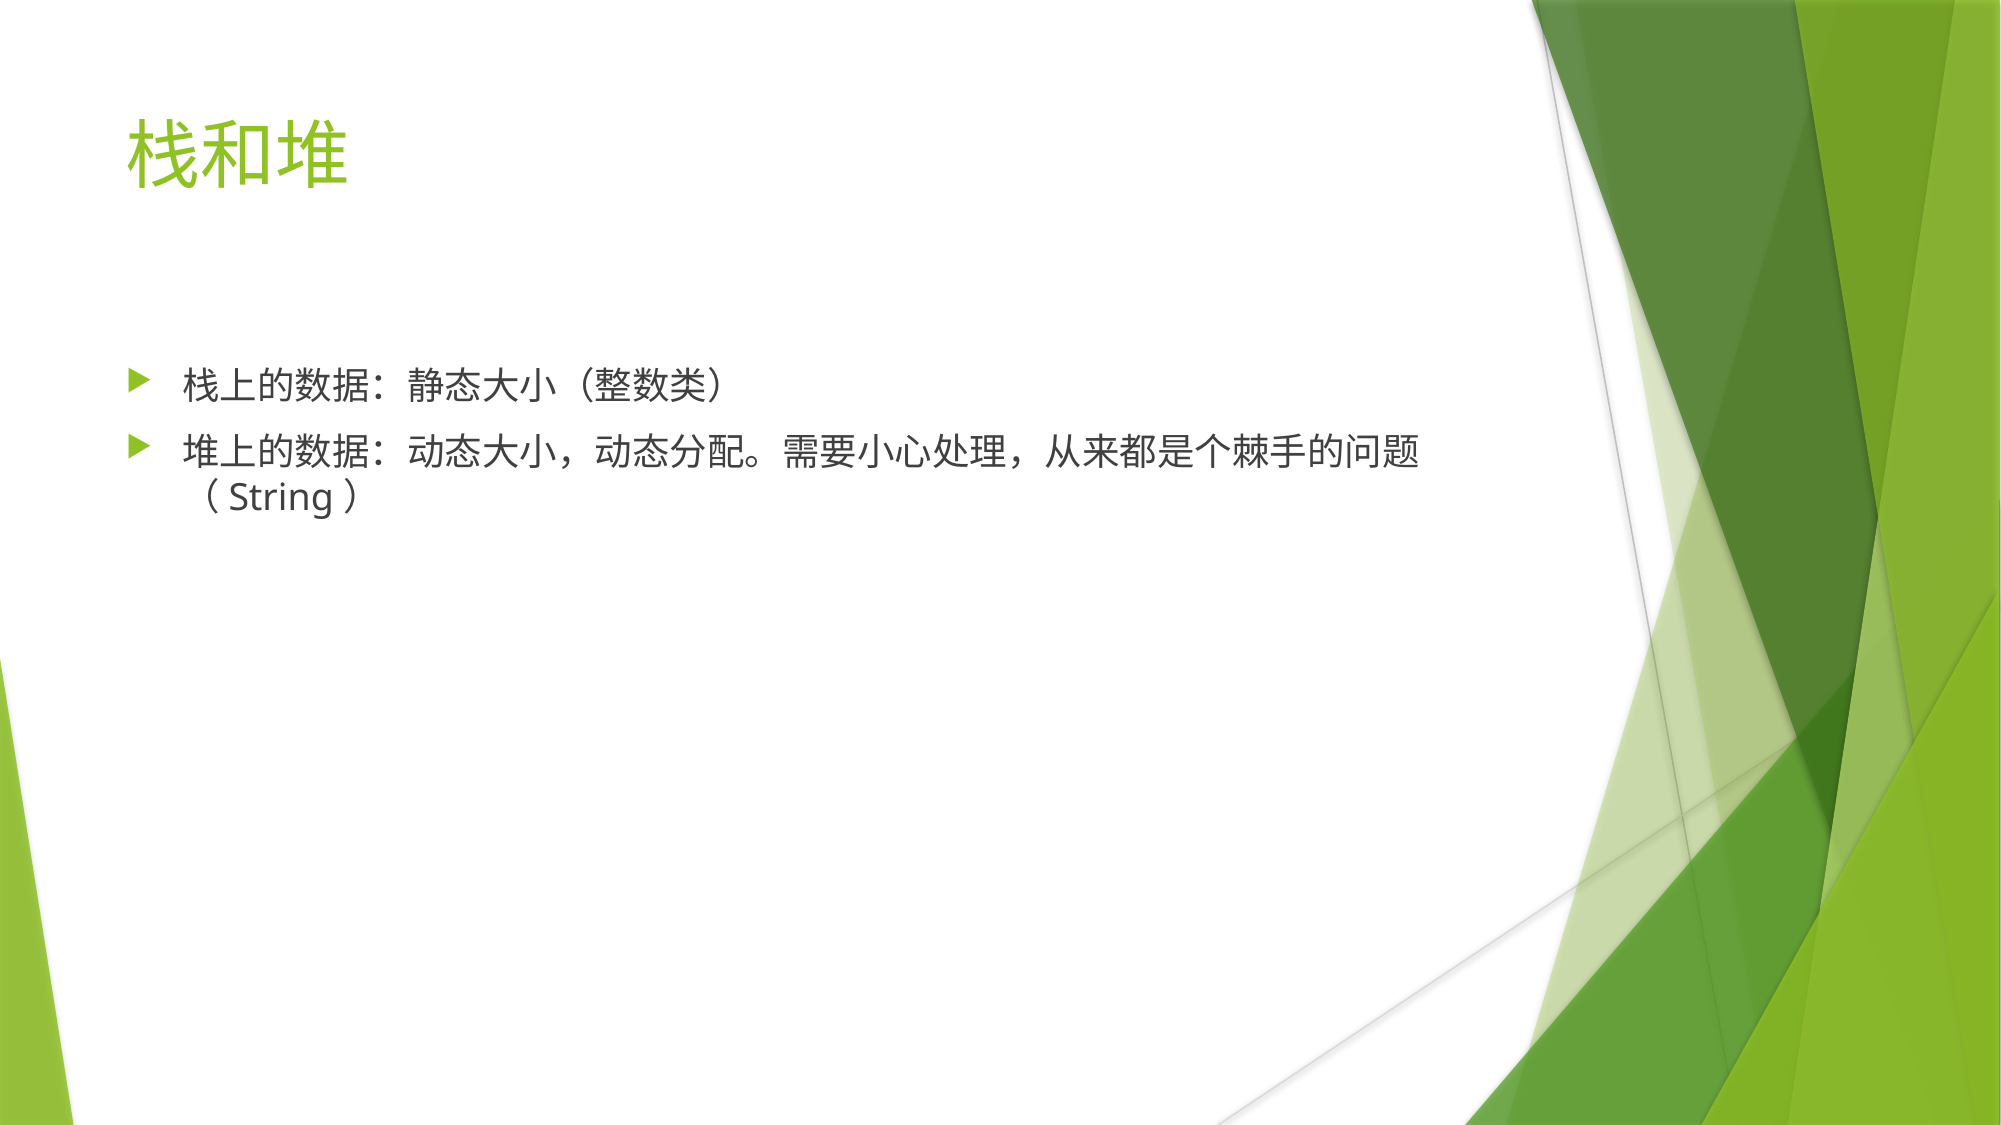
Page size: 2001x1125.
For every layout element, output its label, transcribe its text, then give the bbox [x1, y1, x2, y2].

text_box 栈和堆 [111, 99, 1522, 317]
text_box 栈上的数据：静态大小（整数类） 堆上的数据：动态大小，动态分配。需要小心处理，从来都是个棘手的问题（String） [111, 354, 1522, 991]
